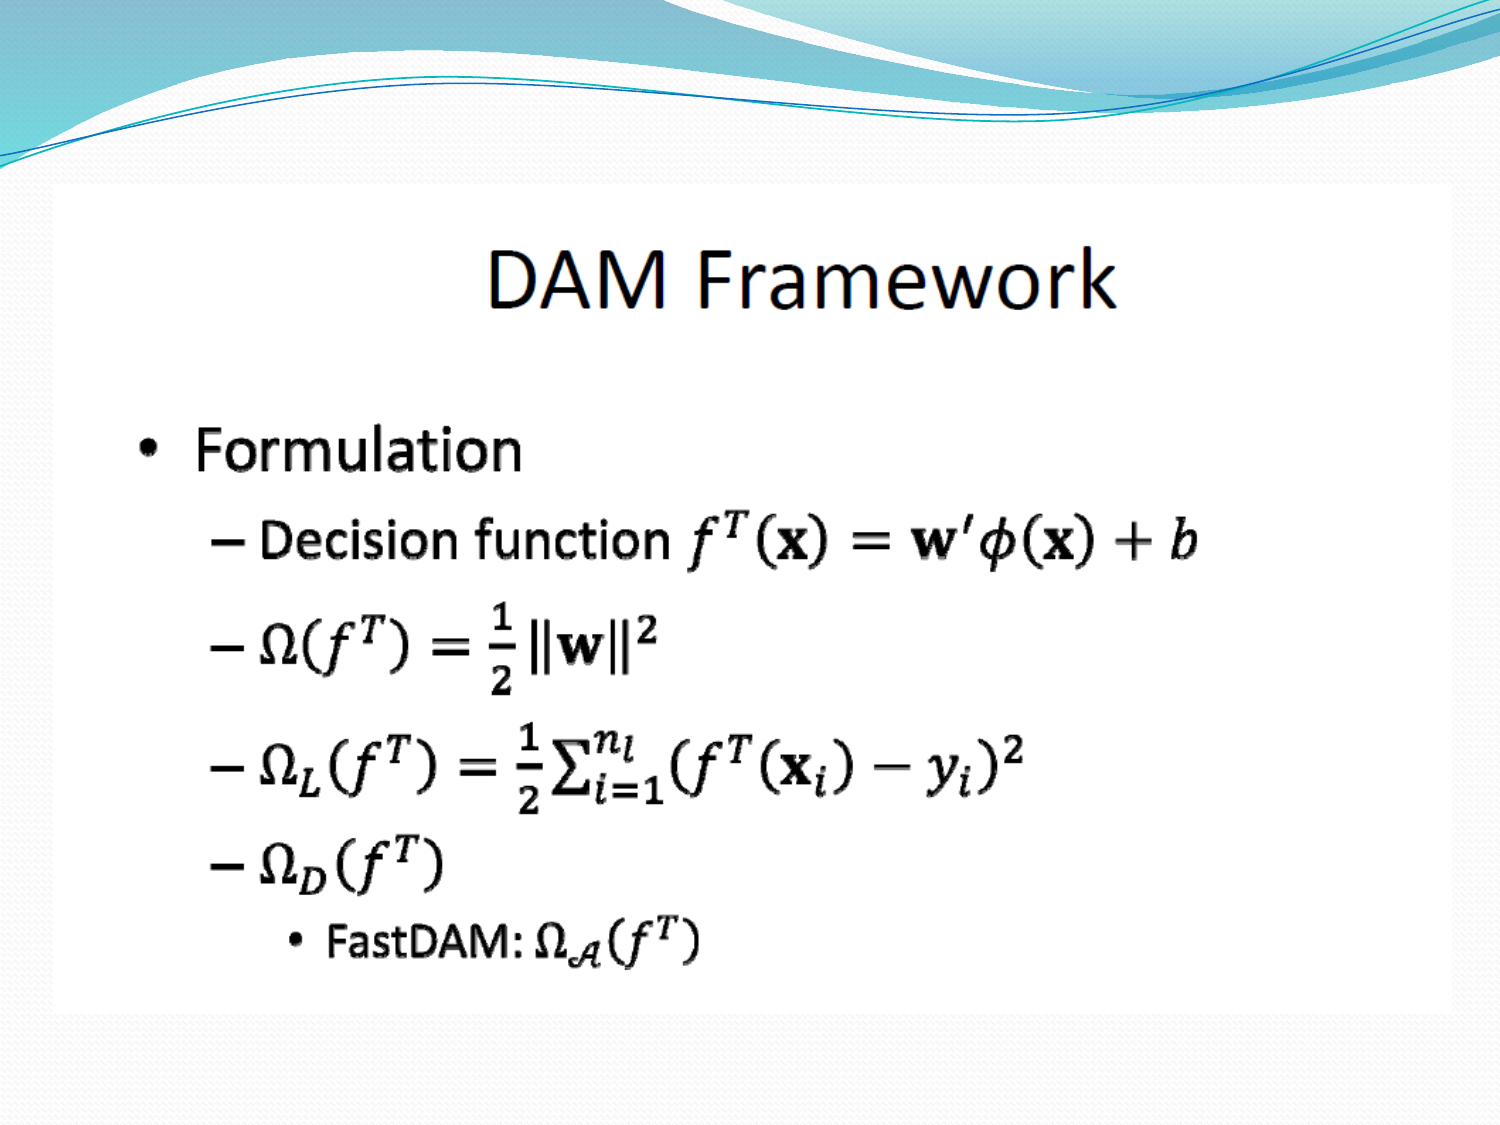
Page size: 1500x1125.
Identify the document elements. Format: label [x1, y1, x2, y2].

list [52, 184, 1452, 1015]
